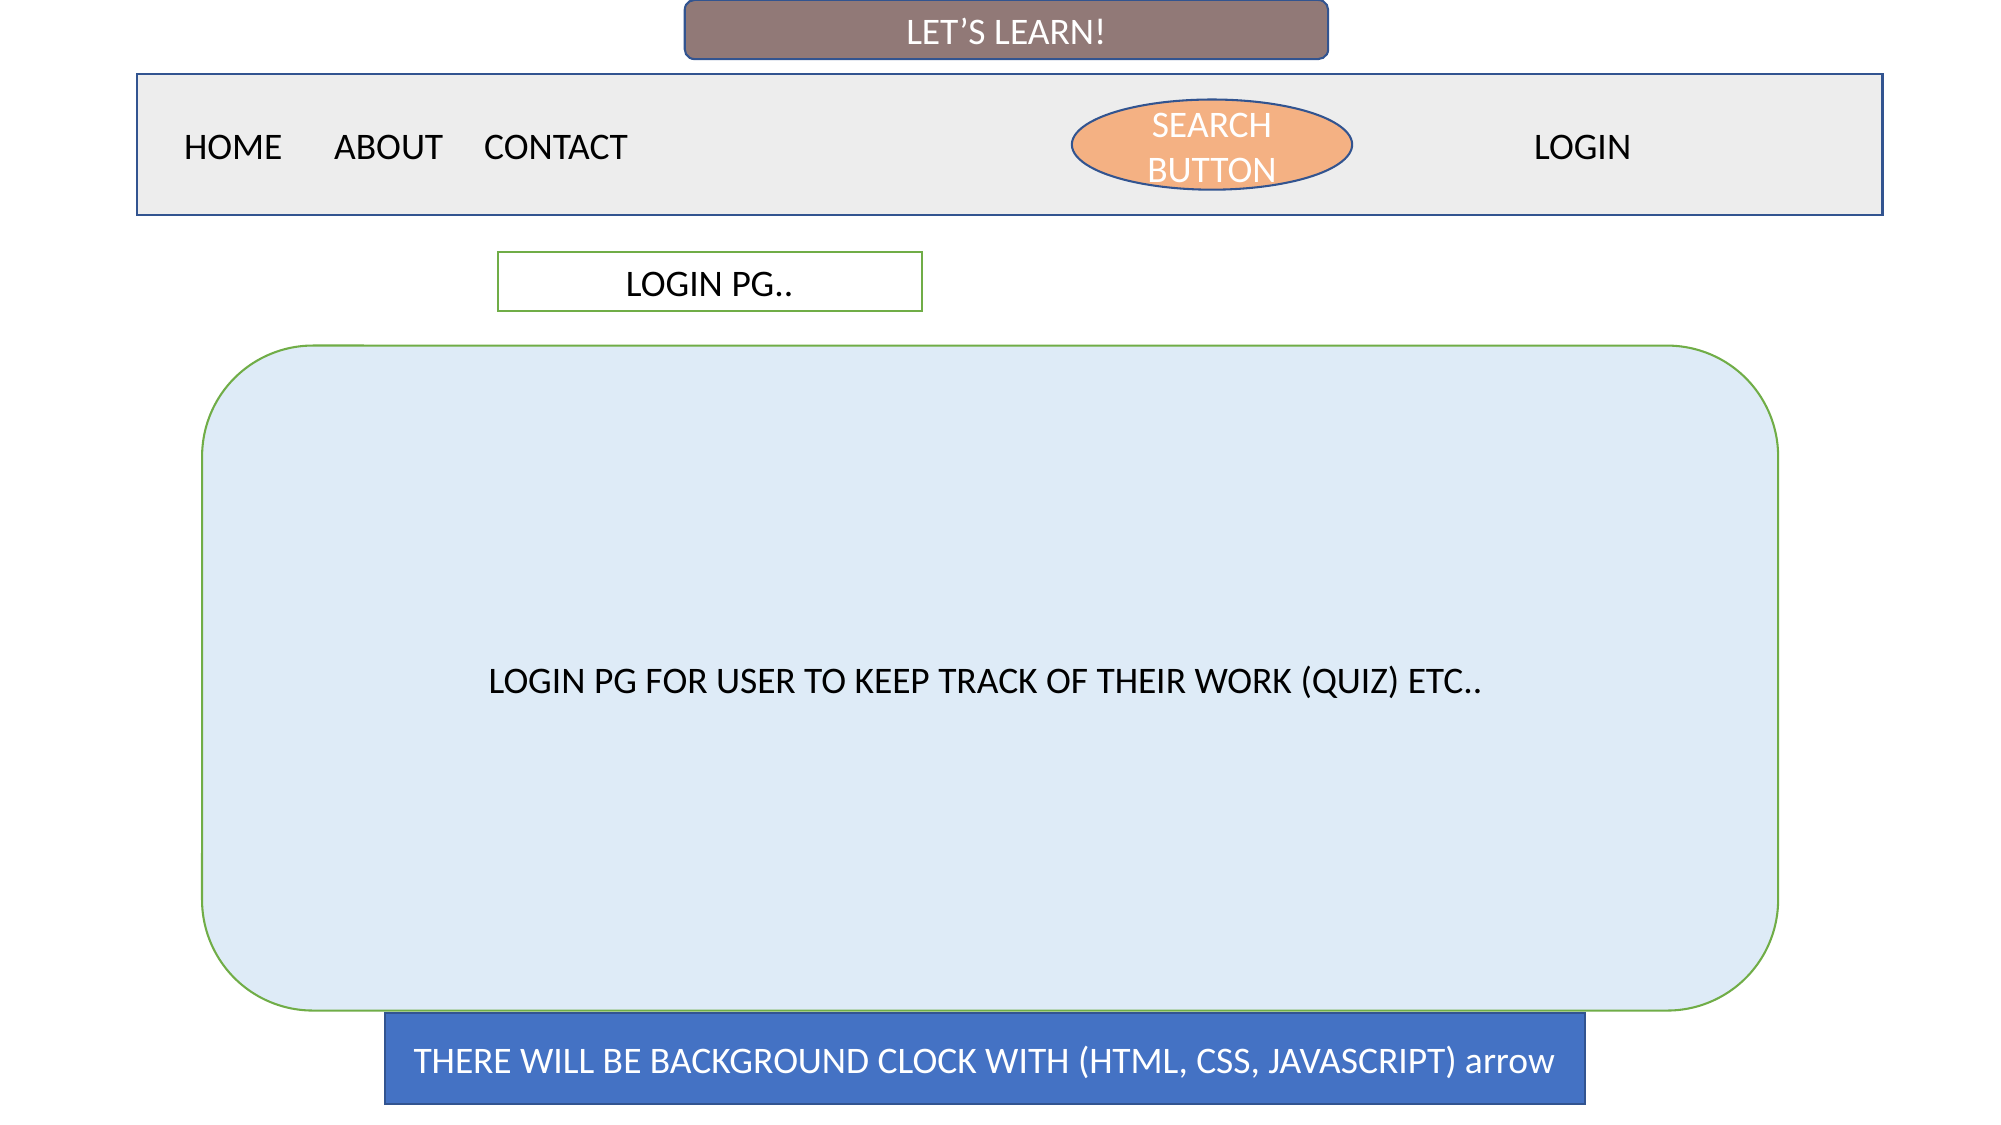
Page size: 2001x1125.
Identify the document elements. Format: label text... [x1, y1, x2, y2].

text_box SEARCH BUTTON [1070, 98, 1354, 191]
text_box [136, 73, 1884, 216]
text_box LOGIN PG.. [497, 251, 923, 312]
text_box THERE WILL BE BACKGROUND CLOCK WITH (HTML, CSS, JAVASCRIPT) arrow [384, 1012, 1586, 1105]
text_box LET’S LEARN! [683, 0, 1330, 61]
text_box HOME ABOUT CONTACT LOGIN [1321, 114, 1863, 175]
text_box LOGIN PG FOR USER TO KEEP TRACK OF THEIR WORK (QUIZ) ETC.. [200, 344, 1780, 1012]
text_box HOME ABOUT CONTACT LOGIN [169, 114, 1103, 175]
